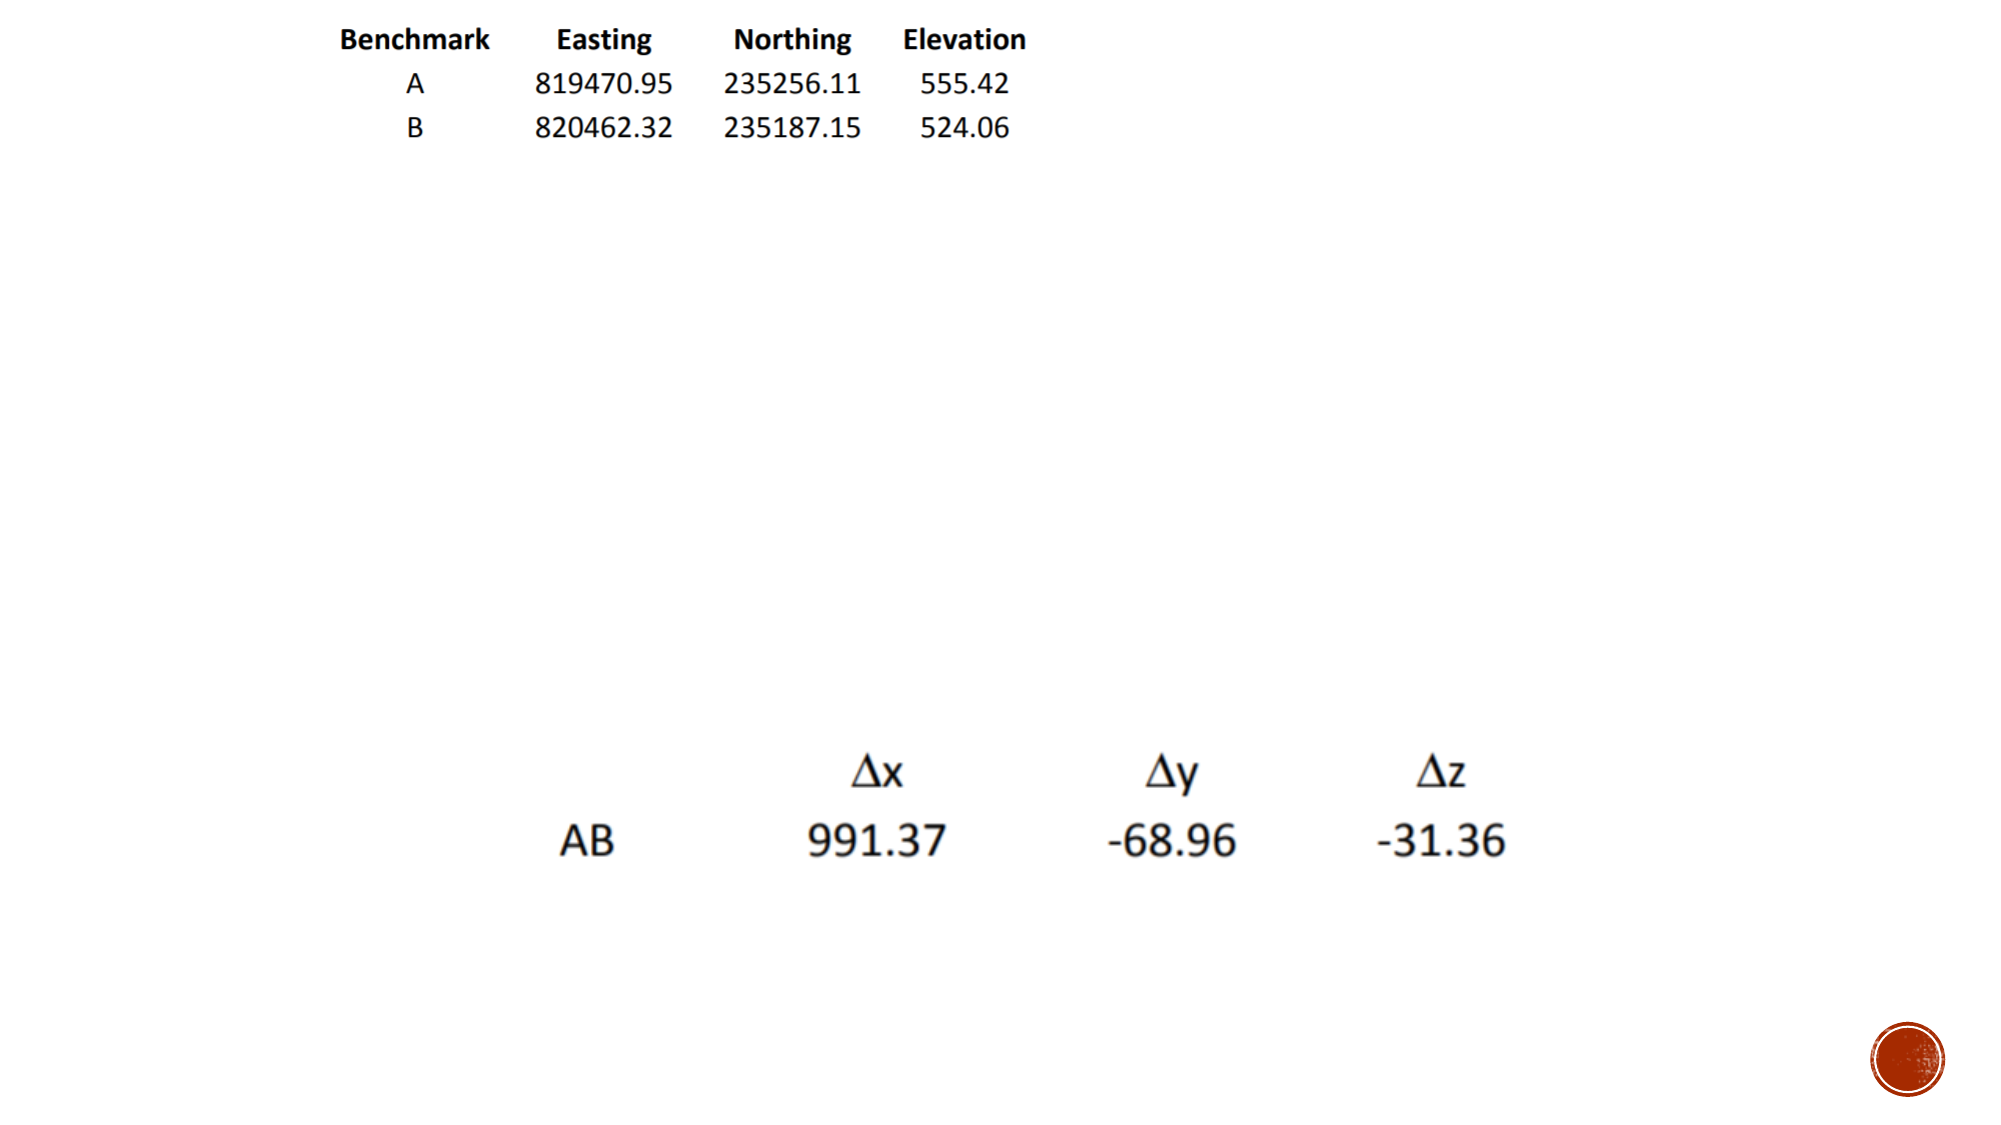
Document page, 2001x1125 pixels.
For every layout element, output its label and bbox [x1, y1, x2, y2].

picture [446, 680, 1554, 885]
picture [313, 0, 1687, 172]
